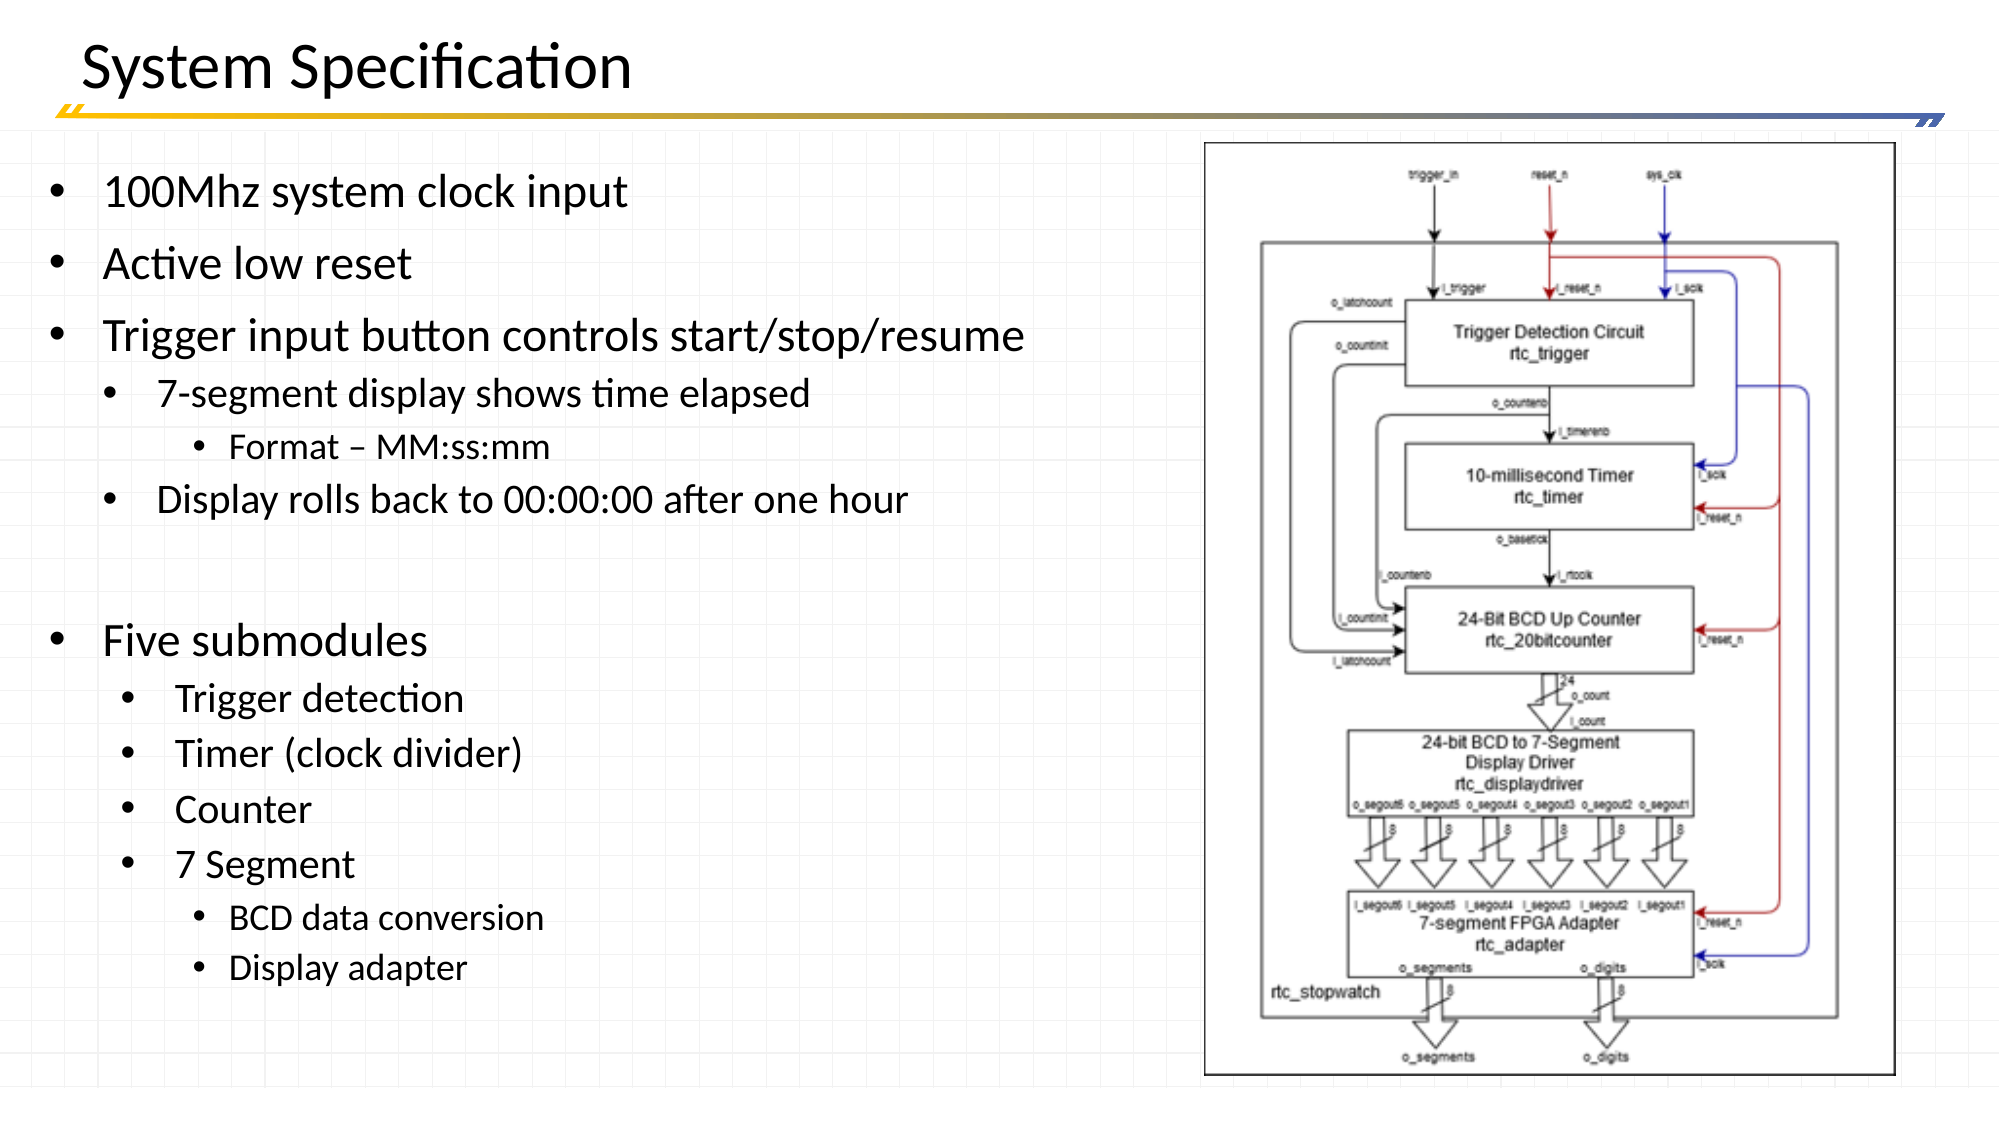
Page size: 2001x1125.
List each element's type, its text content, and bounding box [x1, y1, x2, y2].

list 100Mhz system clock input Active low reset Trigger input button controls start/stop/resume 7-segment display shows time elapsed Format – MM:ss:mm Display rolls back to 00:00:00 after one hour Five submodules Trigger detection Timer (clock divider) Counter 7 Segment BCD data conversion Display adapter [37, 160, 1204, 1003]
picture [1204, 142, 1896, 1076]
title System Specification [66, 0, 1934, 111]
